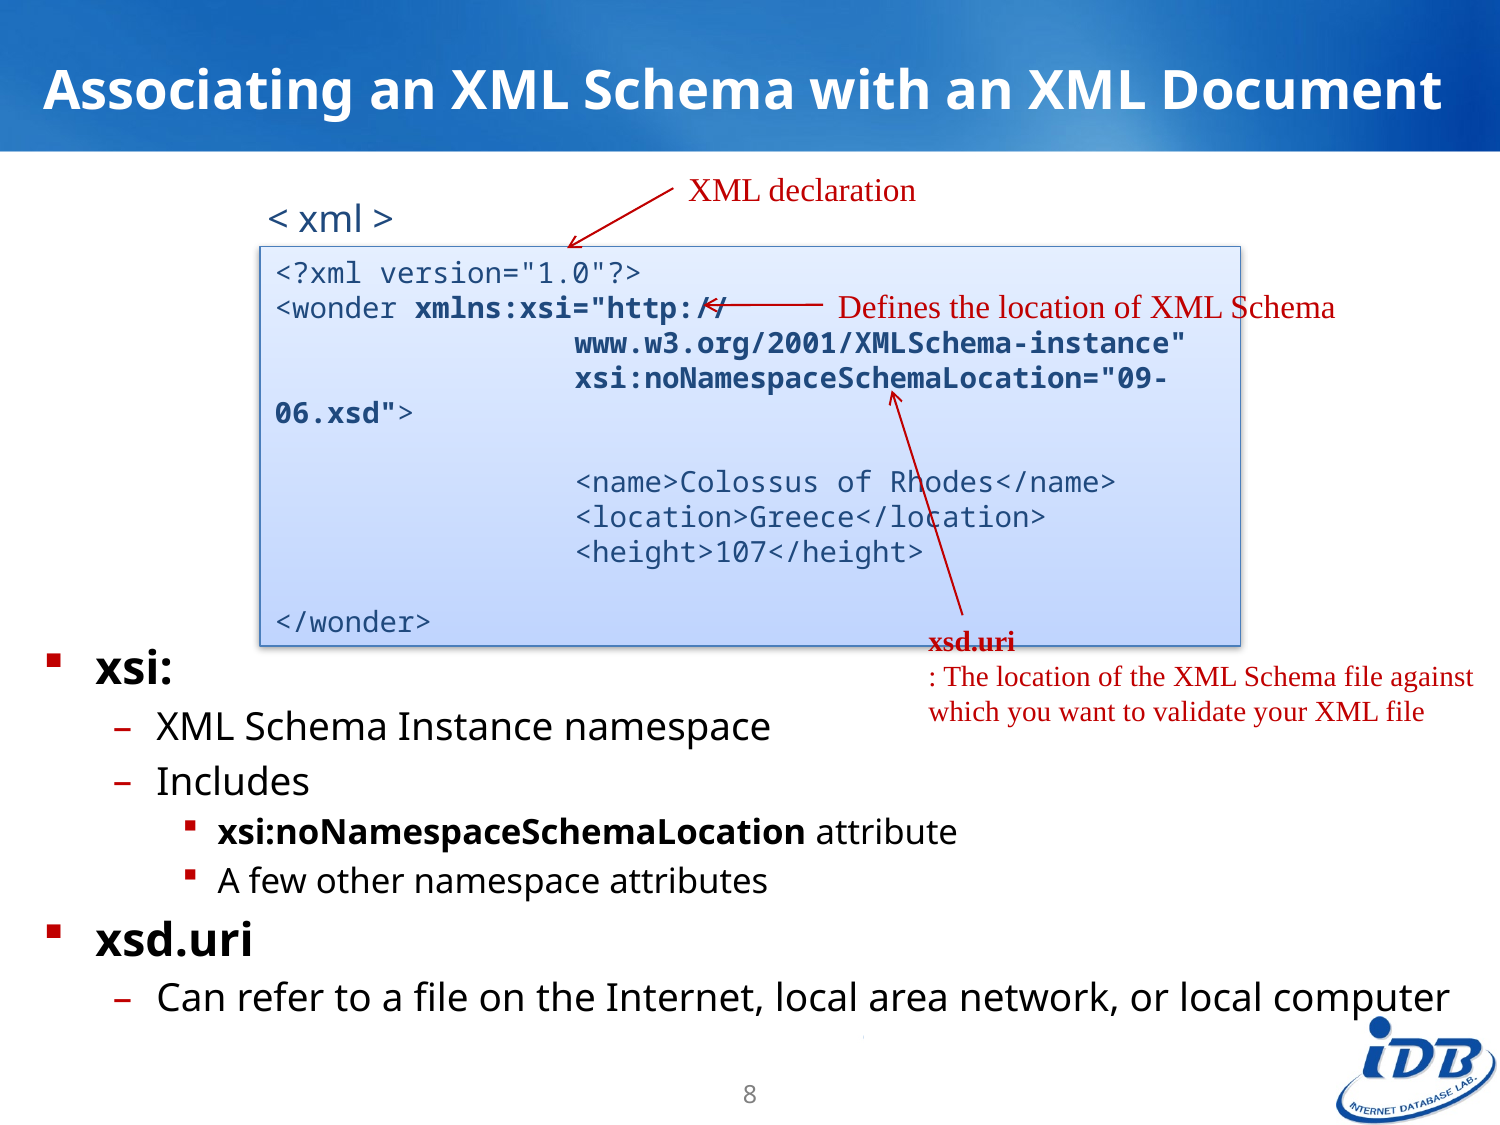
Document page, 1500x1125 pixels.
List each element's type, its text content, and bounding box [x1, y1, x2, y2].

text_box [891, 390, 963, 616]
text_box XML declaration [673, 160, 1194, 216]
text_box Defines the location of XML Schema [823, 277, 1376, 333]
slide_number 8 [688, 1078, 812, 1114]
text_box < xml > [252, 187, 410, 248]
text_box xsd.uri : The location of the XML Schema file against which you want to validate your XML file [913, 614, 1495, 735]
picture [0, 0, 1500, 1125]
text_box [566, 188, 674, 249]
text_box <?xml version="1.0"?> <wonder xmlns:xsi="http:// www.w3.org/2001/XMLSchema-instance" xsi:noNamespaceSchemaLocation="09-06.xsd"> <name>Colossus of Rhodes</name> <location>Greece</location> <height>107</height> </wonder> [259, 246, 1241, 647]
title Associating an XML Schema with an XML Document [28, 23, 1472, 153]
list xsi: XML Schema Instance namespace Includes xsi:noNamespaceSchemaLocation attribute A few other namespace attributes xsd.uri Can refer to a file on the Internet, local area network, or local computer [28, 175, 1472, 1067]
